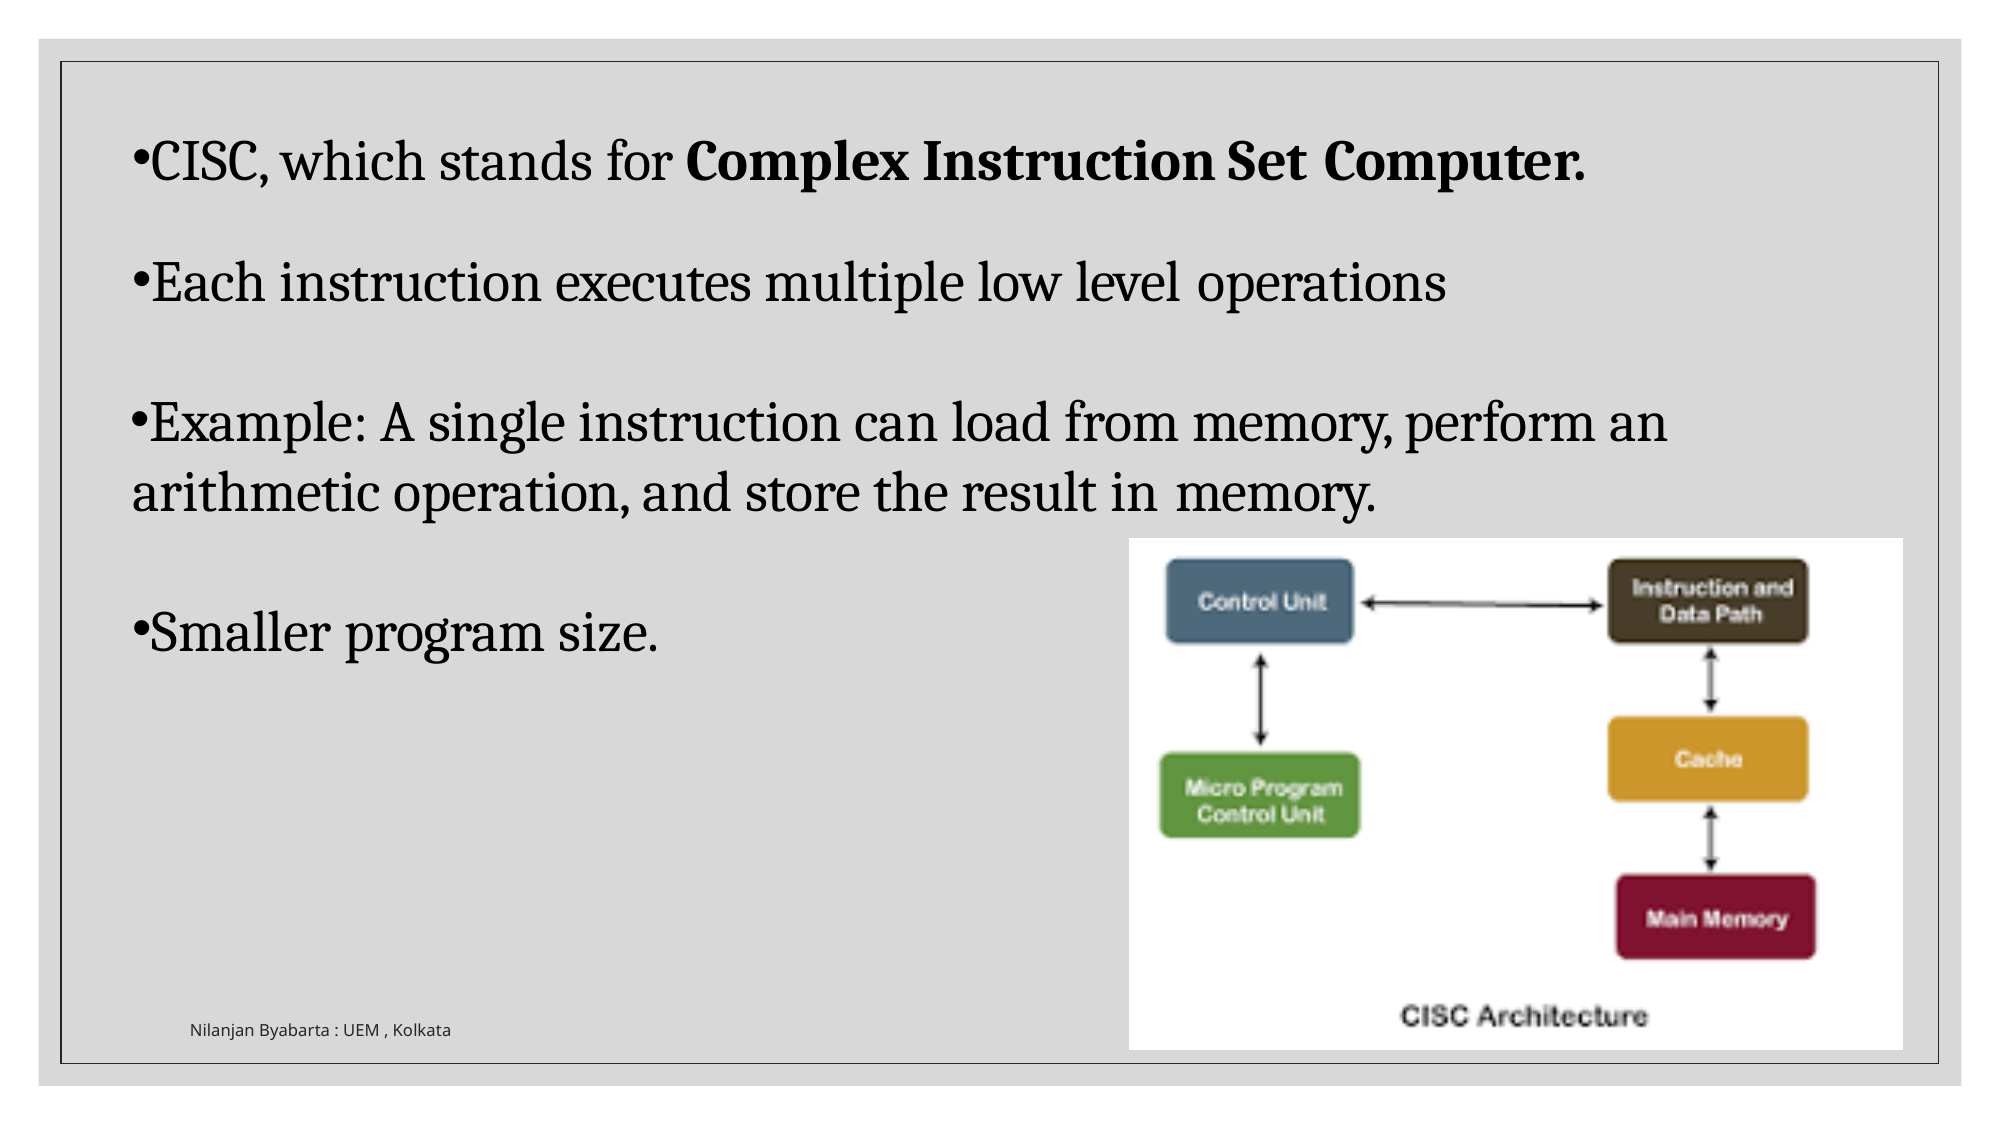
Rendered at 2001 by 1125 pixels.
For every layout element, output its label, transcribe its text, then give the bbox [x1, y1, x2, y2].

text_box CISC, which stands for Complex Instruction Set Computer. Each instruction executes multiple low level operations Example: A single instruction can load from memory, perform an arithmetic operation, and store the result in memory. Smaller program size. [130, 29, 1805, 663]
picture [1129, 538, 1903, 1050]
footer Nilanjan Byabarta : UEM , Kolkata [174, 990, 1124, 1050]
